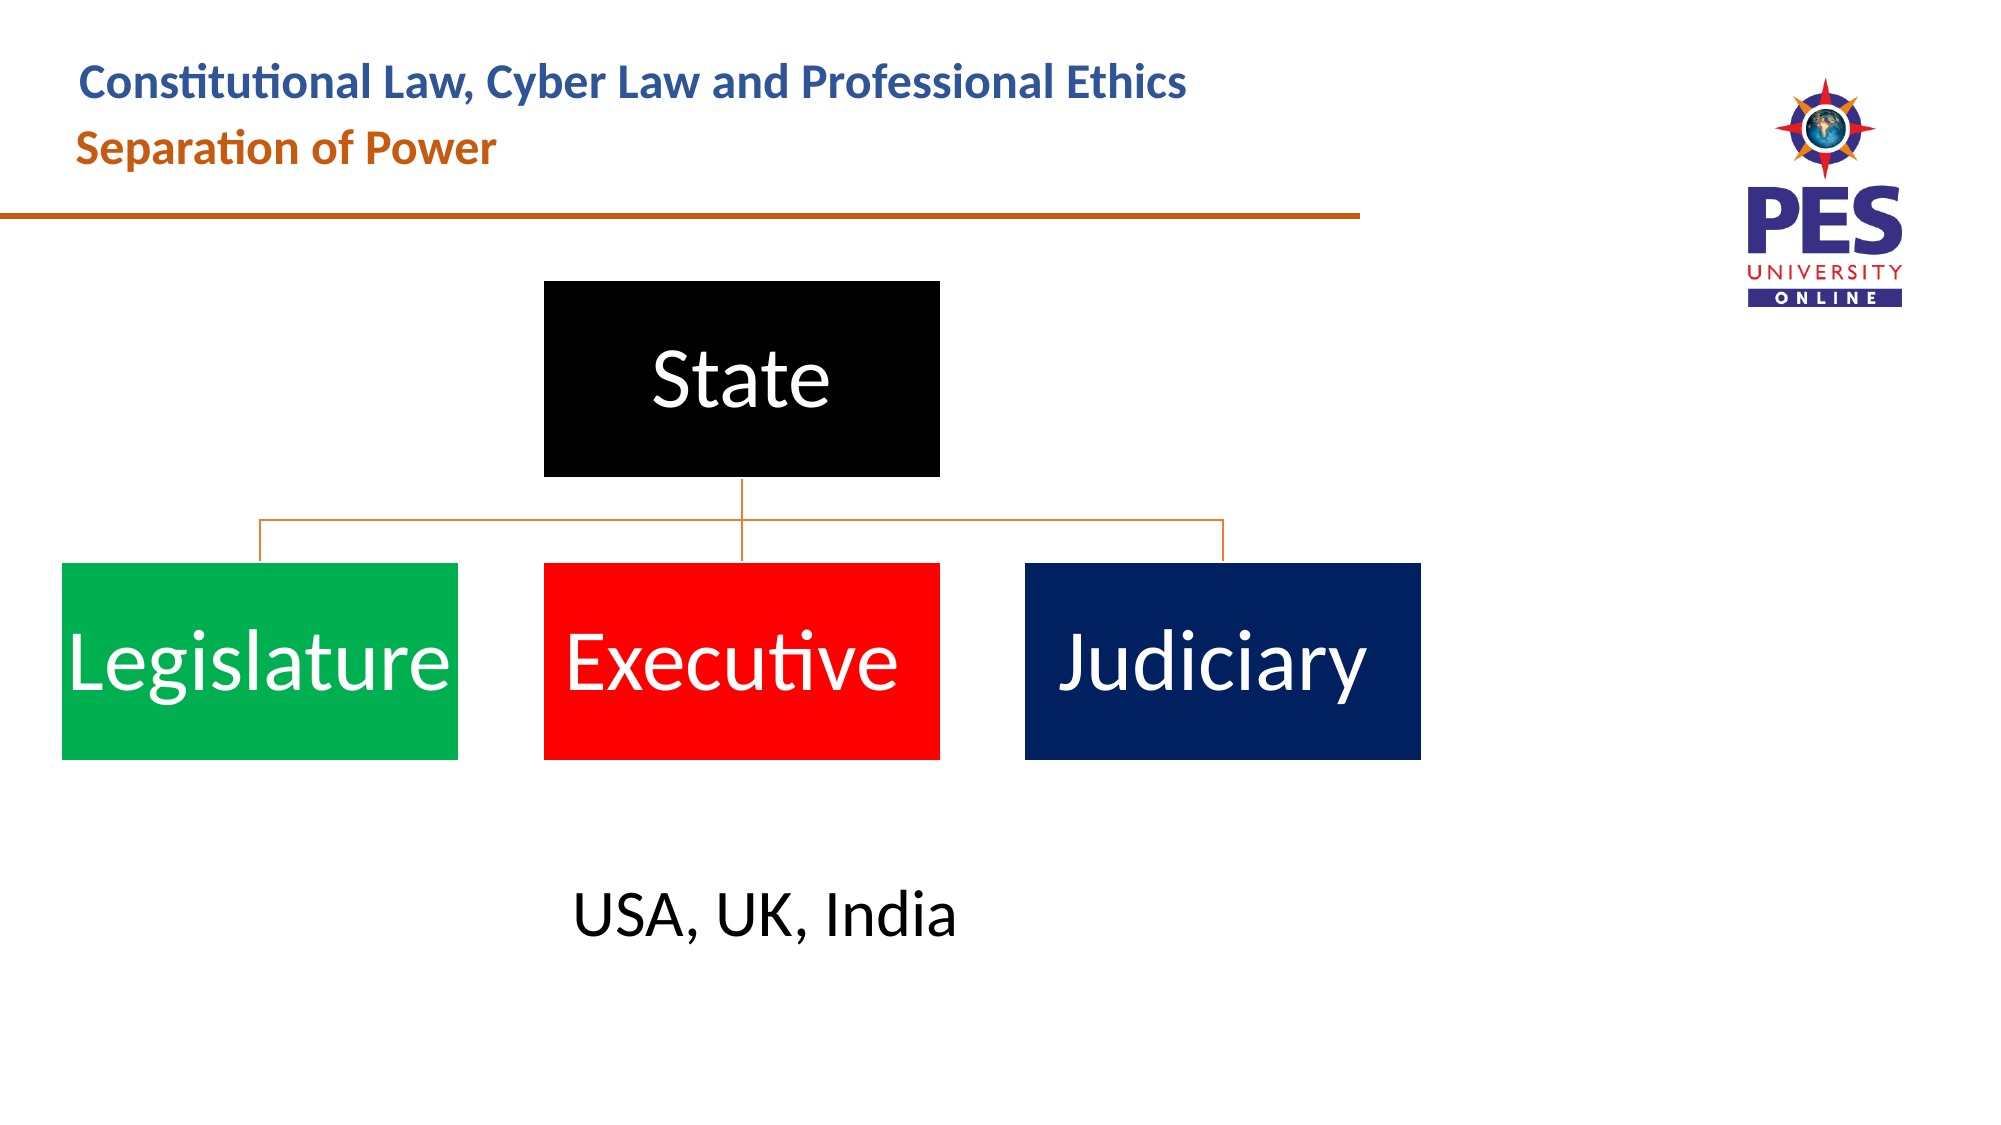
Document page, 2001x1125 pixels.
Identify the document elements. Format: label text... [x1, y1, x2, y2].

picture [1748, 76, 1902, 307]
text_box USA, UK, India [123, 863, 1423, 957]
text_box Separation of Power [60, 106, 1374, 178]
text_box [60, 178, 1423, 863]
text_box Constitutional Law, Cyber Law and Professional Ethics [64, 41, 1295, 117]
